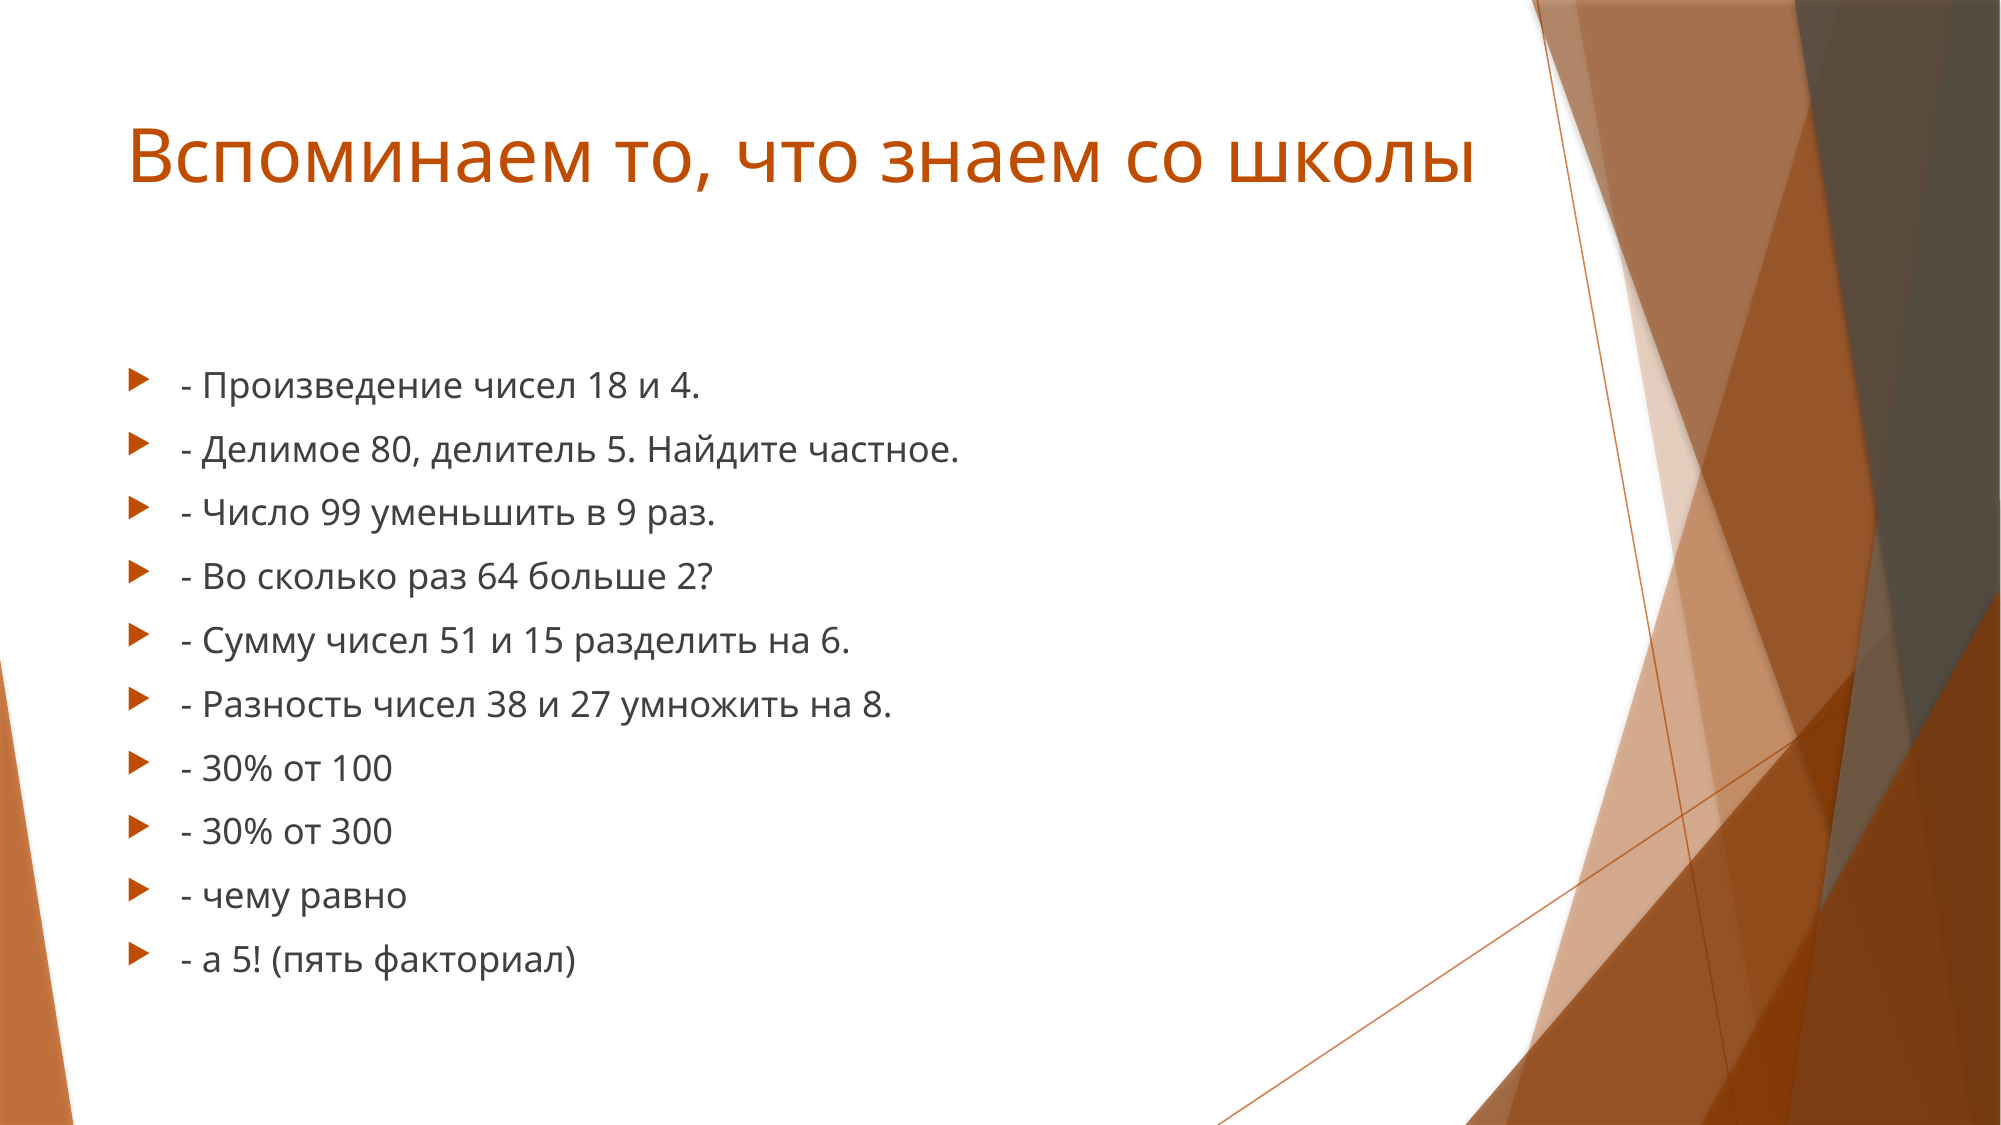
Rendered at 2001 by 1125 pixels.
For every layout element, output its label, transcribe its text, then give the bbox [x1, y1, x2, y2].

title Вспоминаем то, что знаем со школы [111, 99, 1522, 317]
